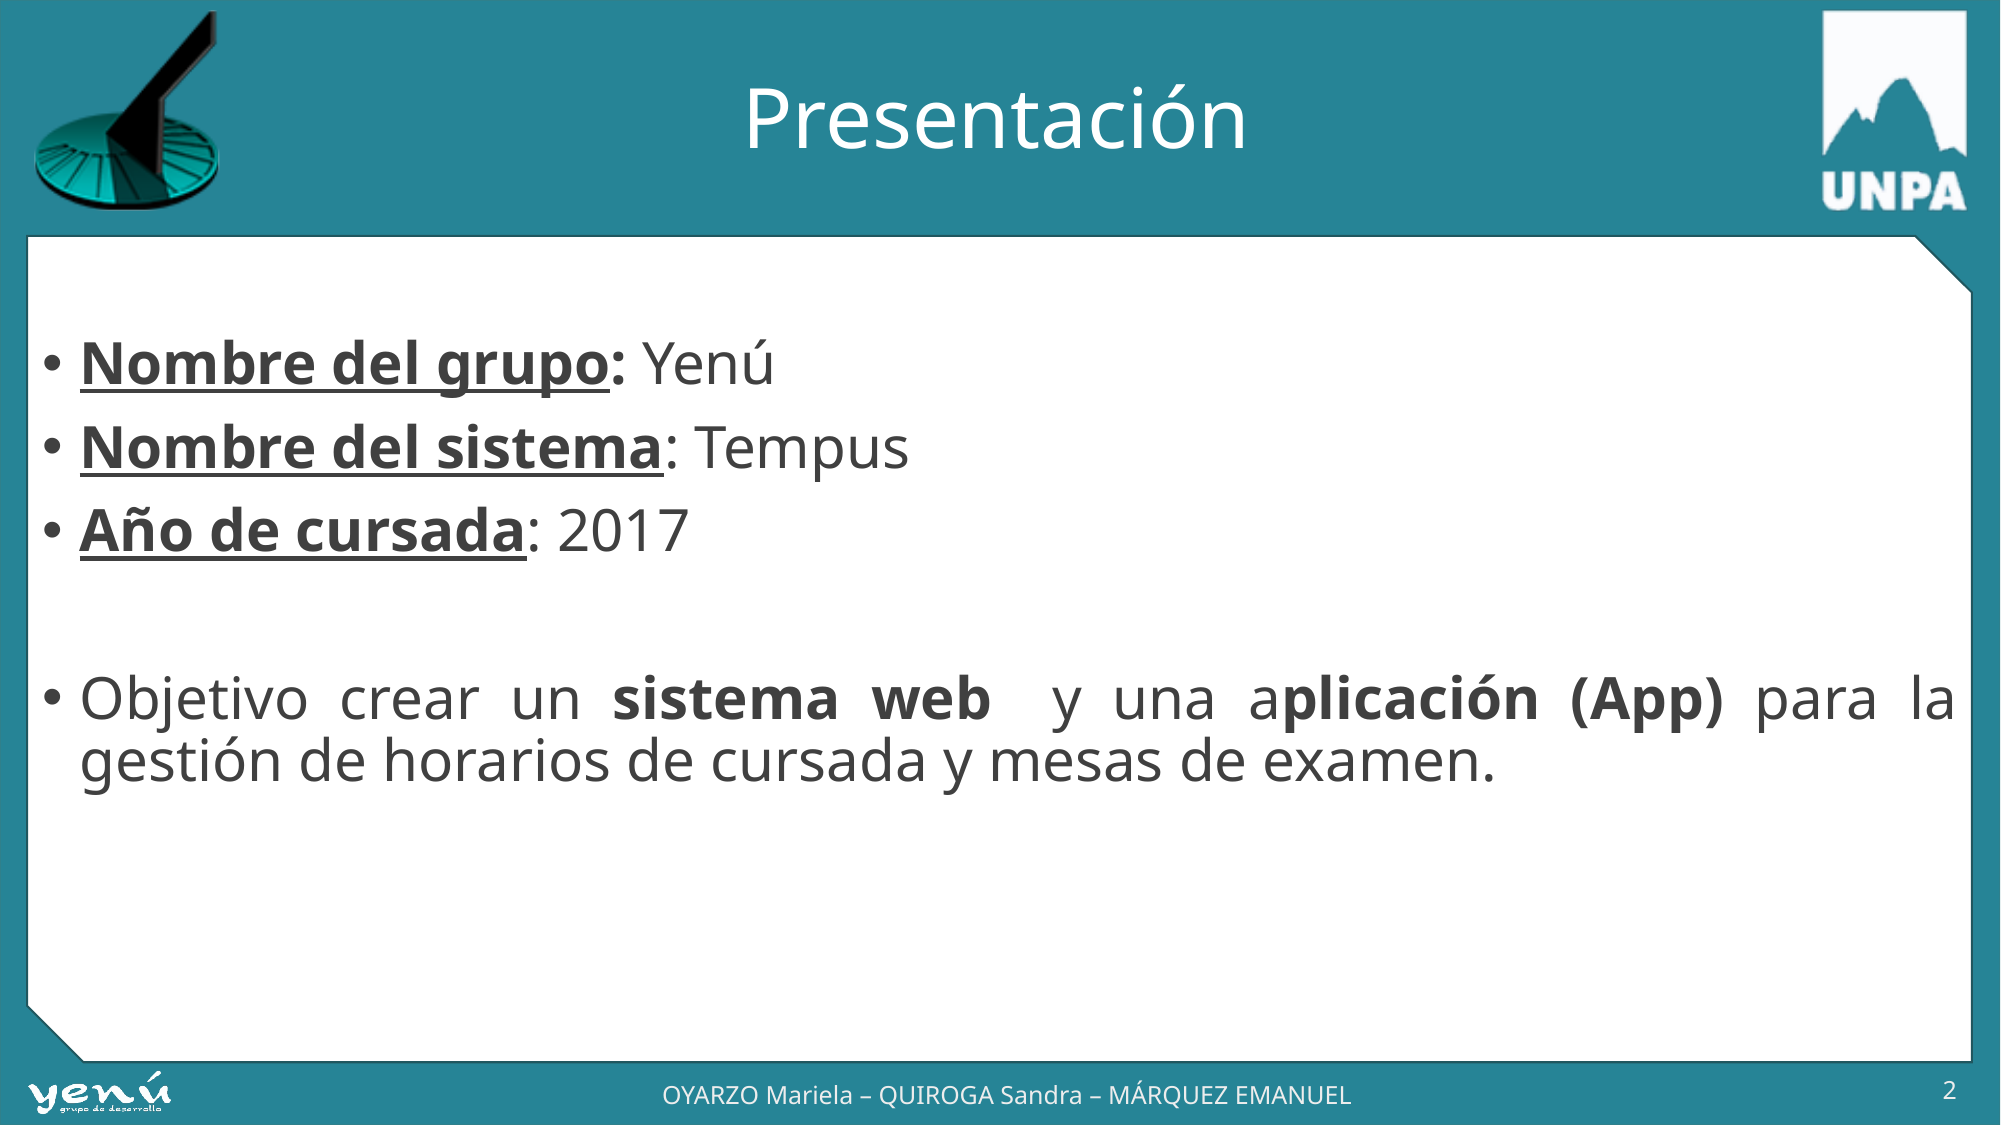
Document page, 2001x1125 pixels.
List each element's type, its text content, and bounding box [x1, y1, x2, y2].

list Nombre del grupo: Yenú Nombre del sistema: Tempus Año de cursada: 2017 Objetivo crear un sistema web y una aplicación (App) para la gestión de horarios de cursada y mesas de examen. [27, 235, 1972, 1058]
picture [1820, 0, 1972, 224]
picture [27, 5, 236, 215]
picture [27, 1058, 172, 1125]
slide_number 2 [1689, 1062, 1972, 1121]
footer OYARZO Mariela – QUIROGA Sandra – MÁRQUEZ EMANUEL [501, 1066, 1514, 1125]
title Presentación [401, 12, 1614, 230]
